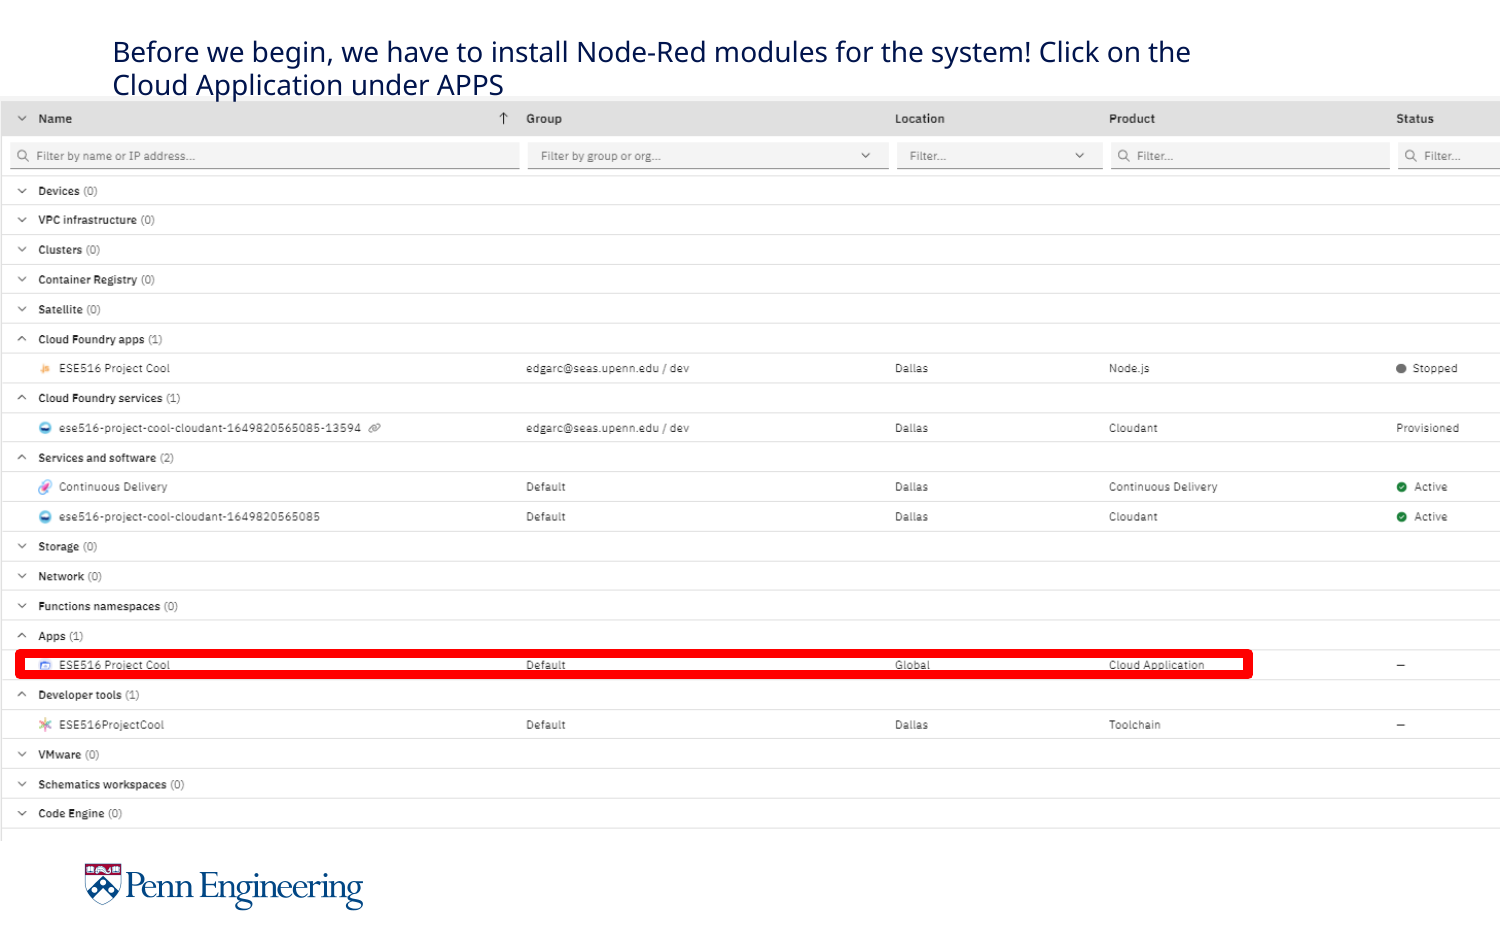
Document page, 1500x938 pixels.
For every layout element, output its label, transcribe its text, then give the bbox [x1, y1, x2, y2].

picture [75, 856, 372, 914]
text_box Before we begin, we have to install Node-Red modules for the system! Click on the Cloud Application under APPS [97, 26, 1230, 95]
picture [0, 96, 1500, 841]
